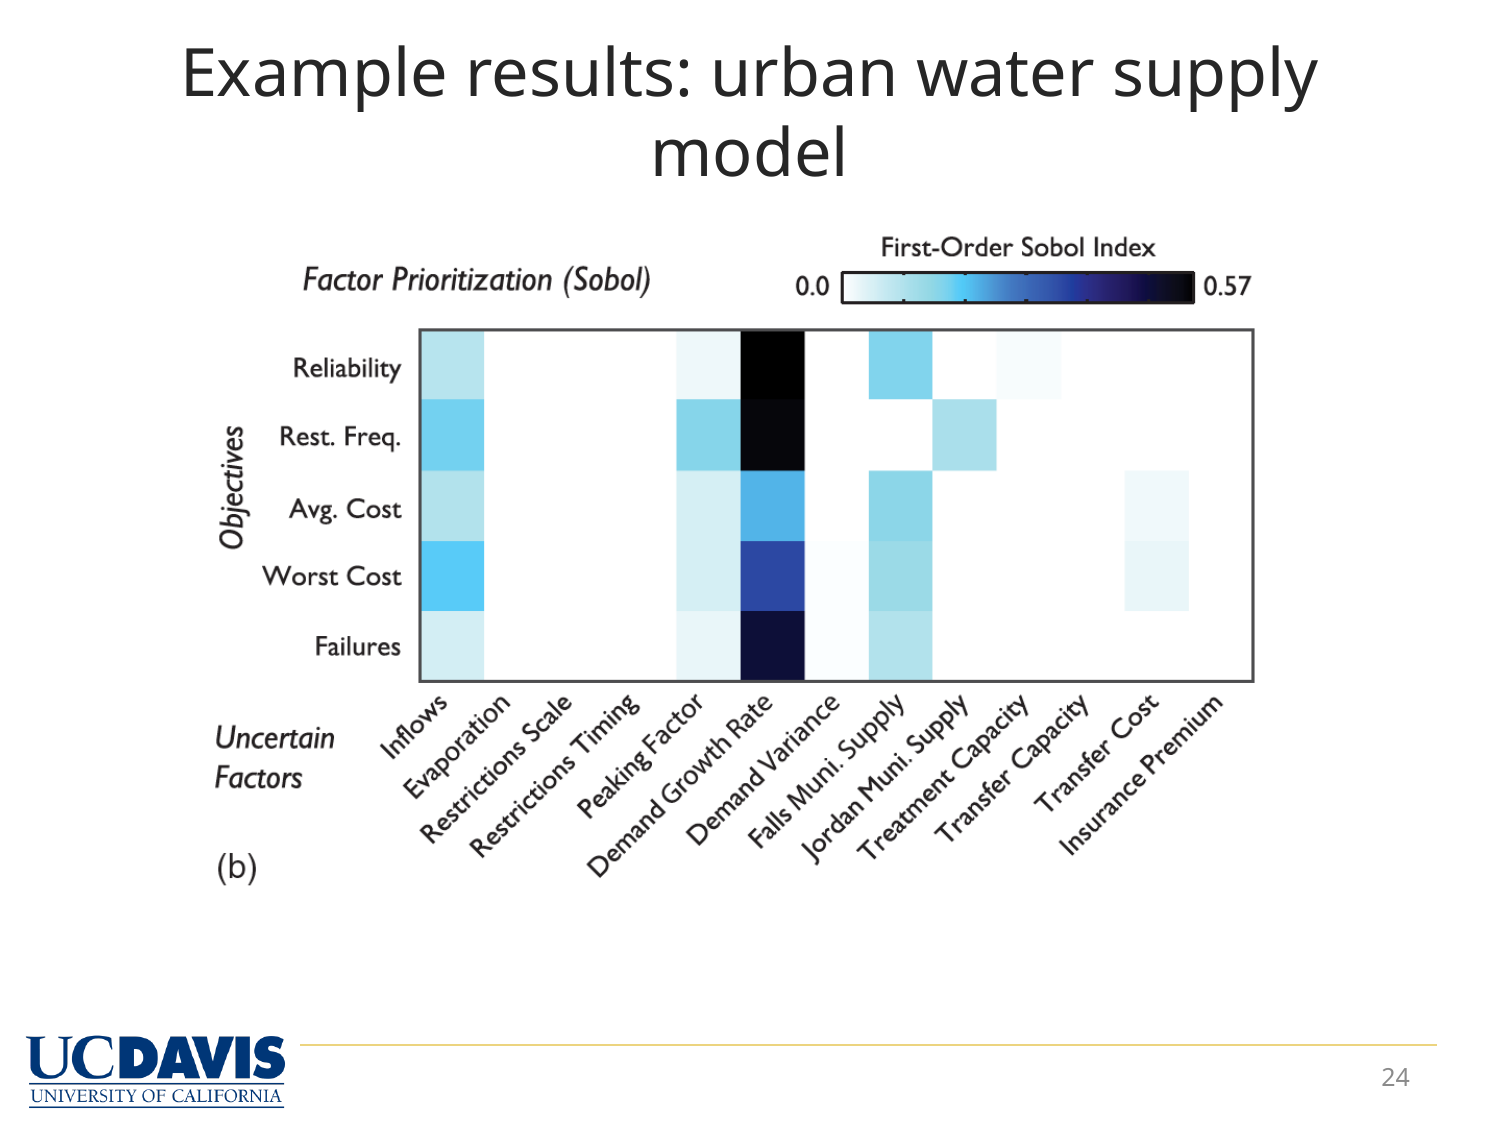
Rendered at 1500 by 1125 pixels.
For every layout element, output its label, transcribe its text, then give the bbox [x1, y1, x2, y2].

picture [24, 1034, 288, 1109]
picture [186, 223, 1314, 902]
slide_number 24 [1237, 1056, 1425, 1100]
title Example results: urban water supply model [75, 45, 1425, 175]
